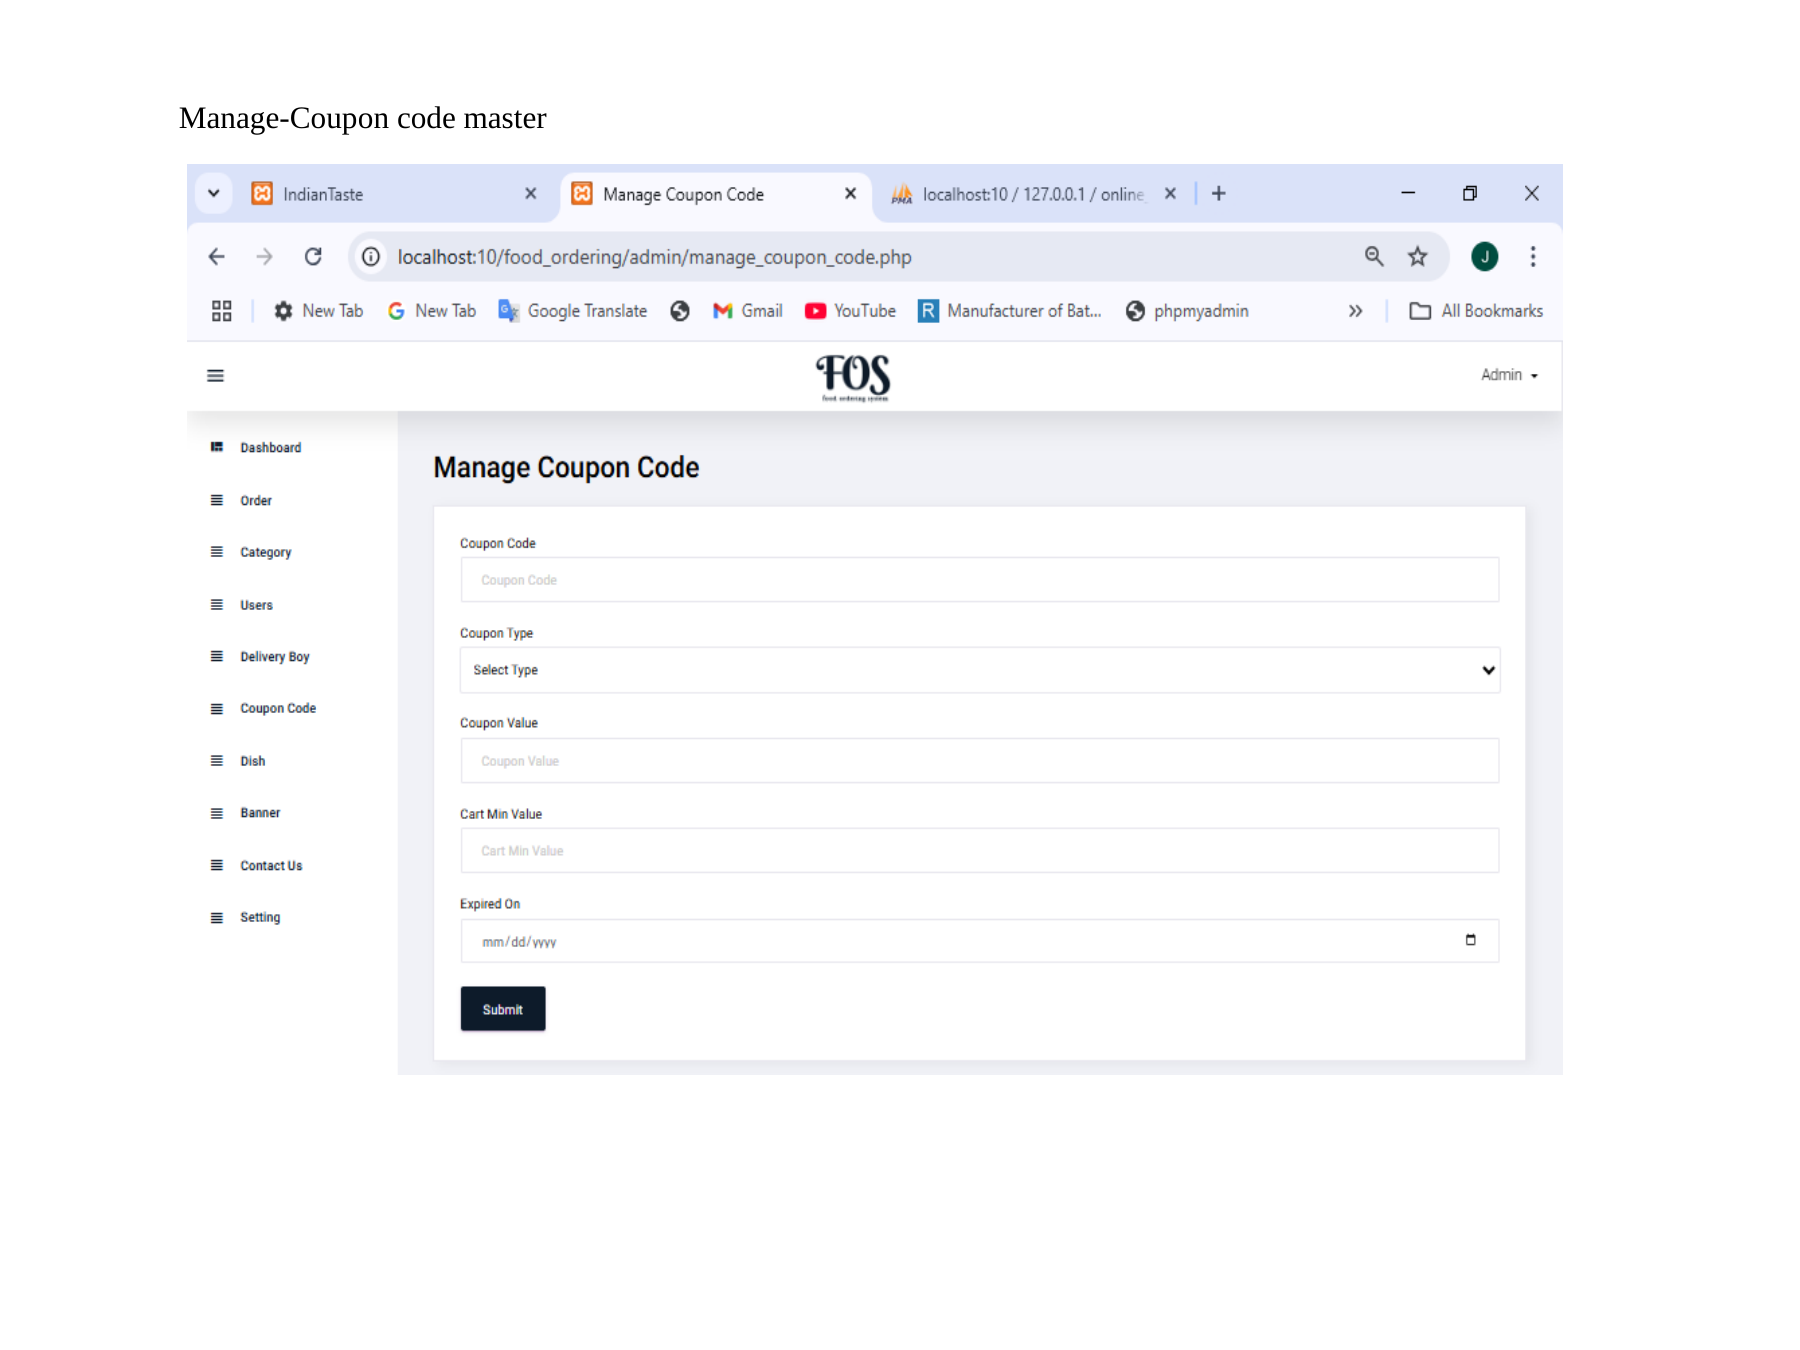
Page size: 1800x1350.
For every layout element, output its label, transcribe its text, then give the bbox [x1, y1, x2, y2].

picture [187, 164, 1563, 1076]
text_box Manage-Coupon code master [164, 89, 563, 143]
